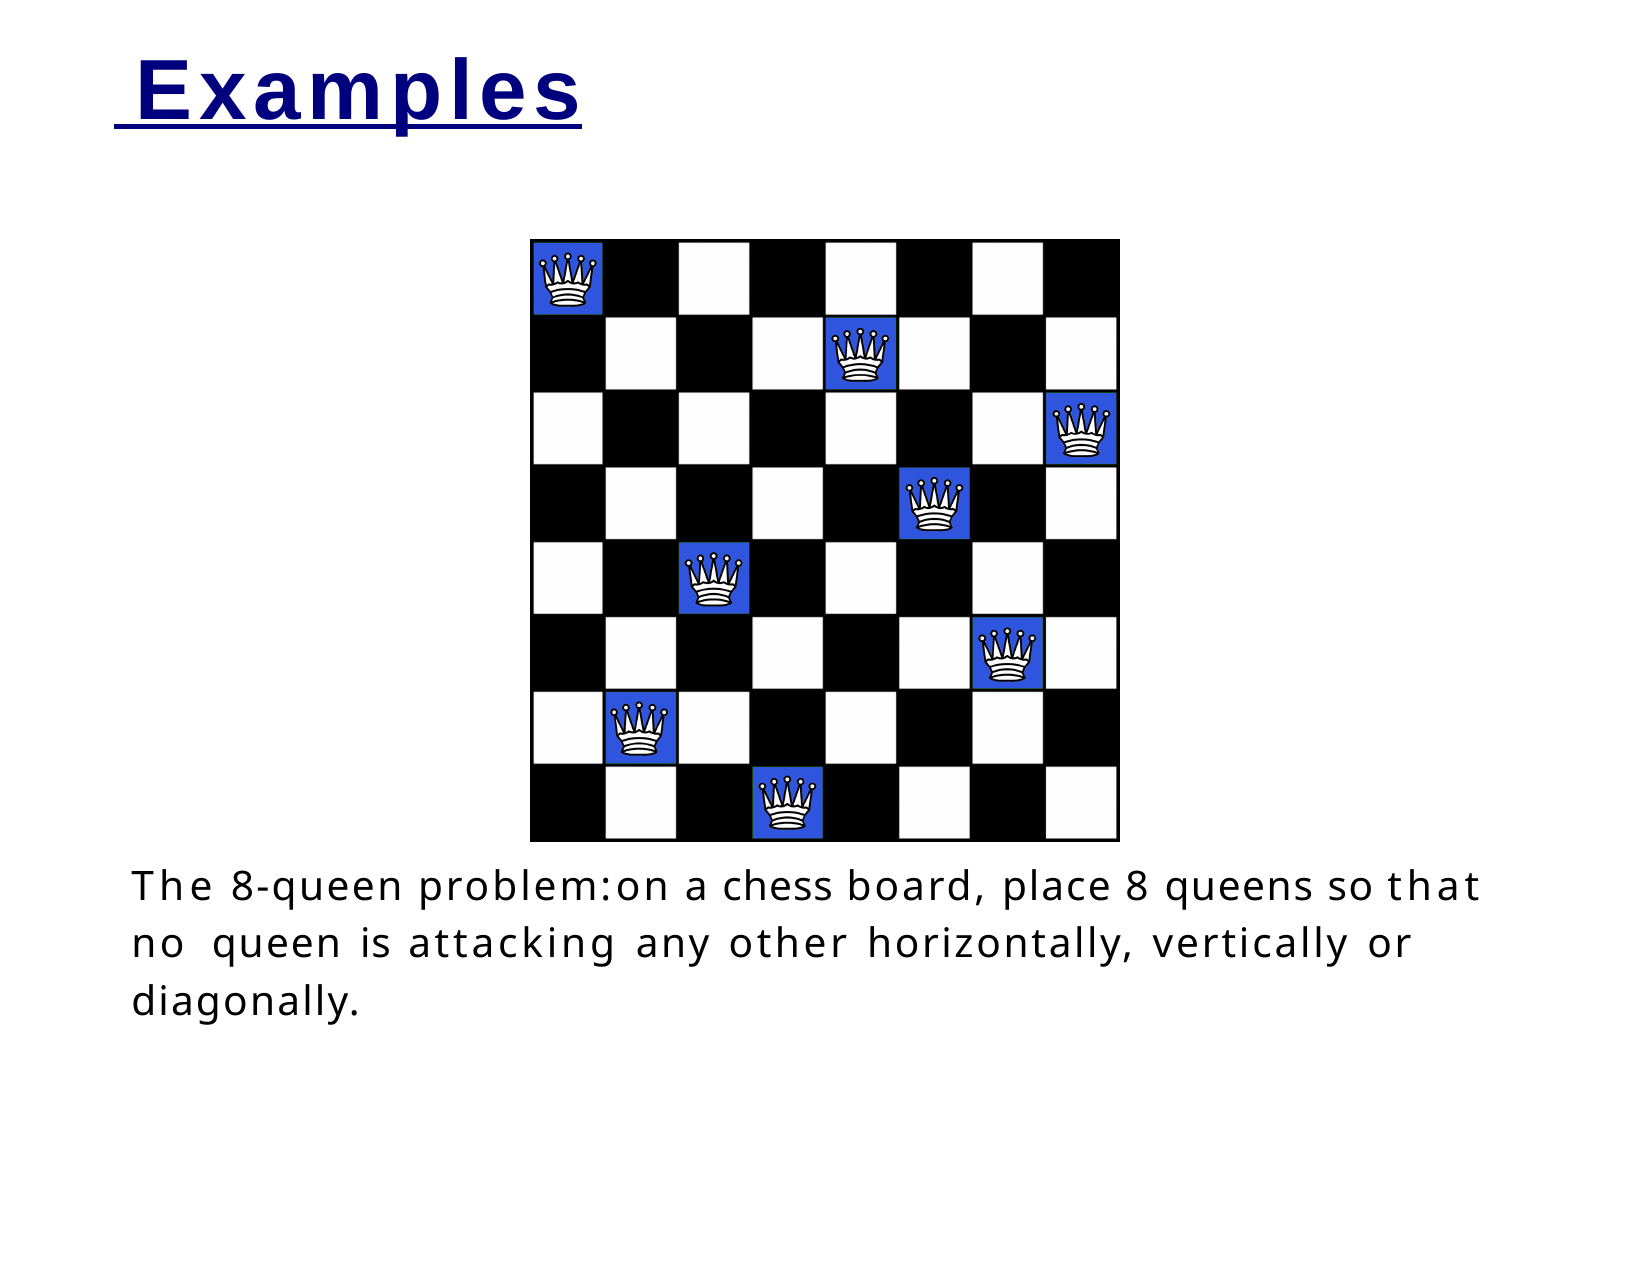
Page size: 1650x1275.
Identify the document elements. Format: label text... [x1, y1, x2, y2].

title Examples [112, 31, 1538, 248]
text_box The 8-queen problem: on a chess board, place 8 queens so that no queen is attacking any other horizontally, vertically or diagonally. [129, 848, 1521, 1024]
picture [529, 238, 1120, 843]
